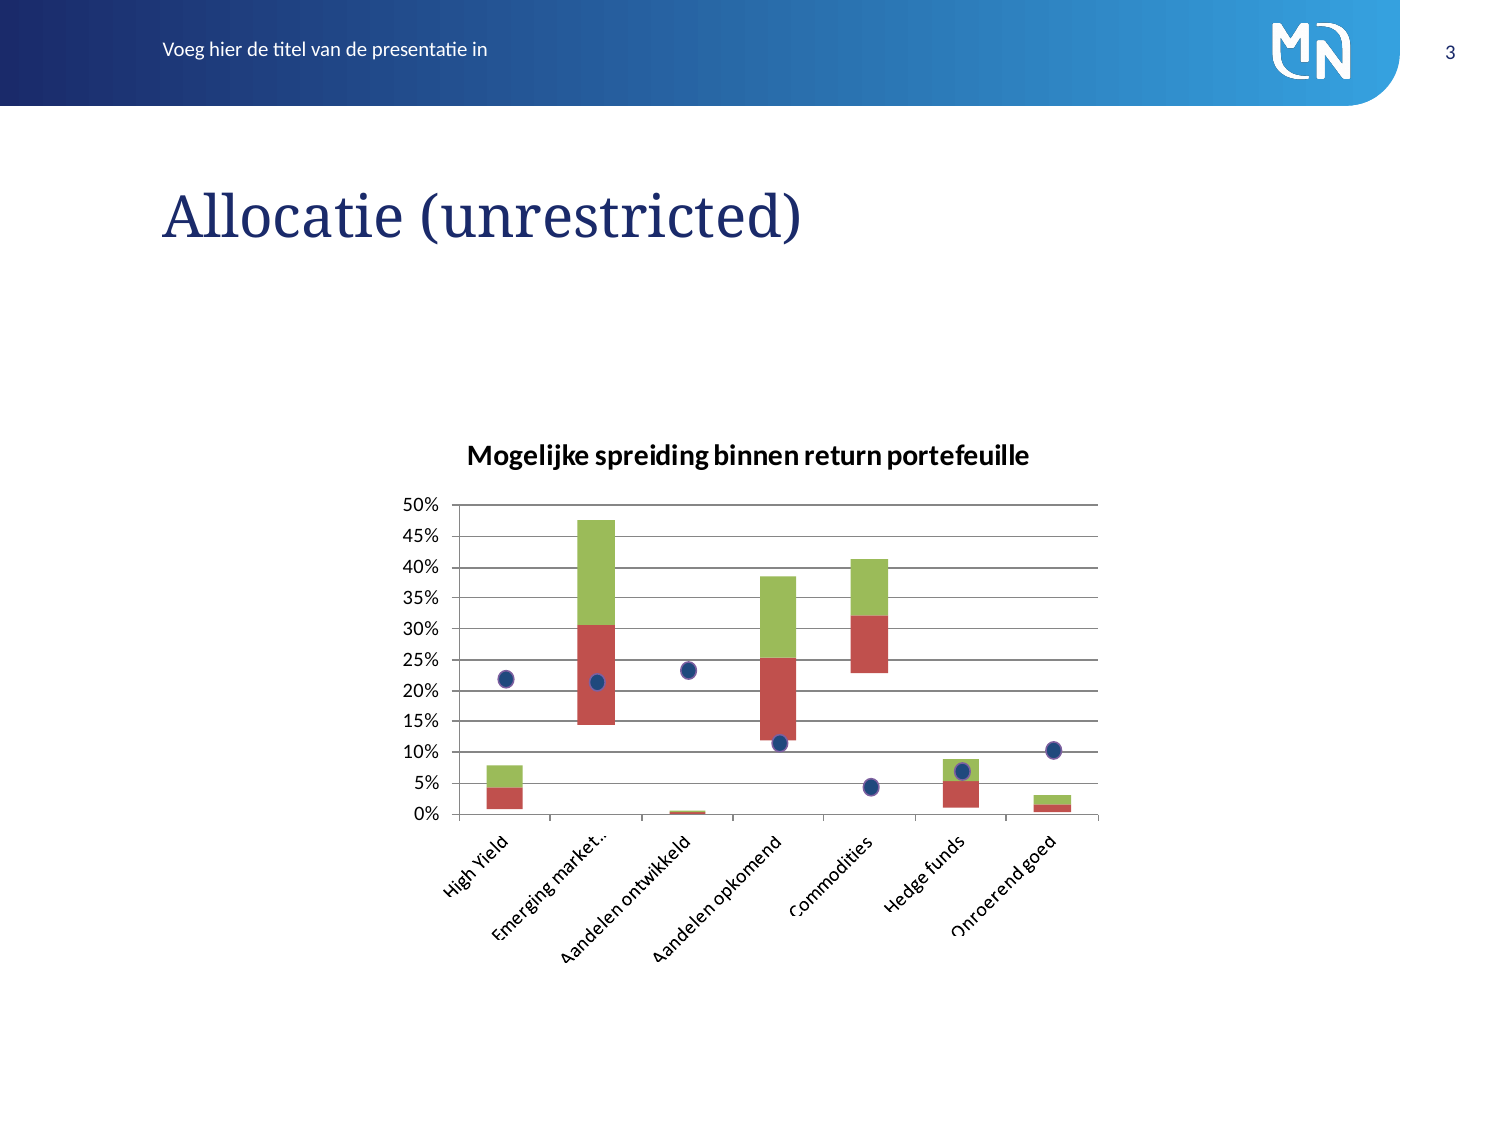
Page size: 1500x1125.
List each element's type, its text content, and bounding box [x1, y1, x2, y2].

slide_number 3 [1413, 31, 1473, 86]
picture [1266, 17, 1356, 83]
footer Voeg hier de titel van de presentatie in [162, 28, 938, 104]
title Allocatie (unrestricted) [162, 172, 1355, 319]
picture [378, 415, 1122, 983]
